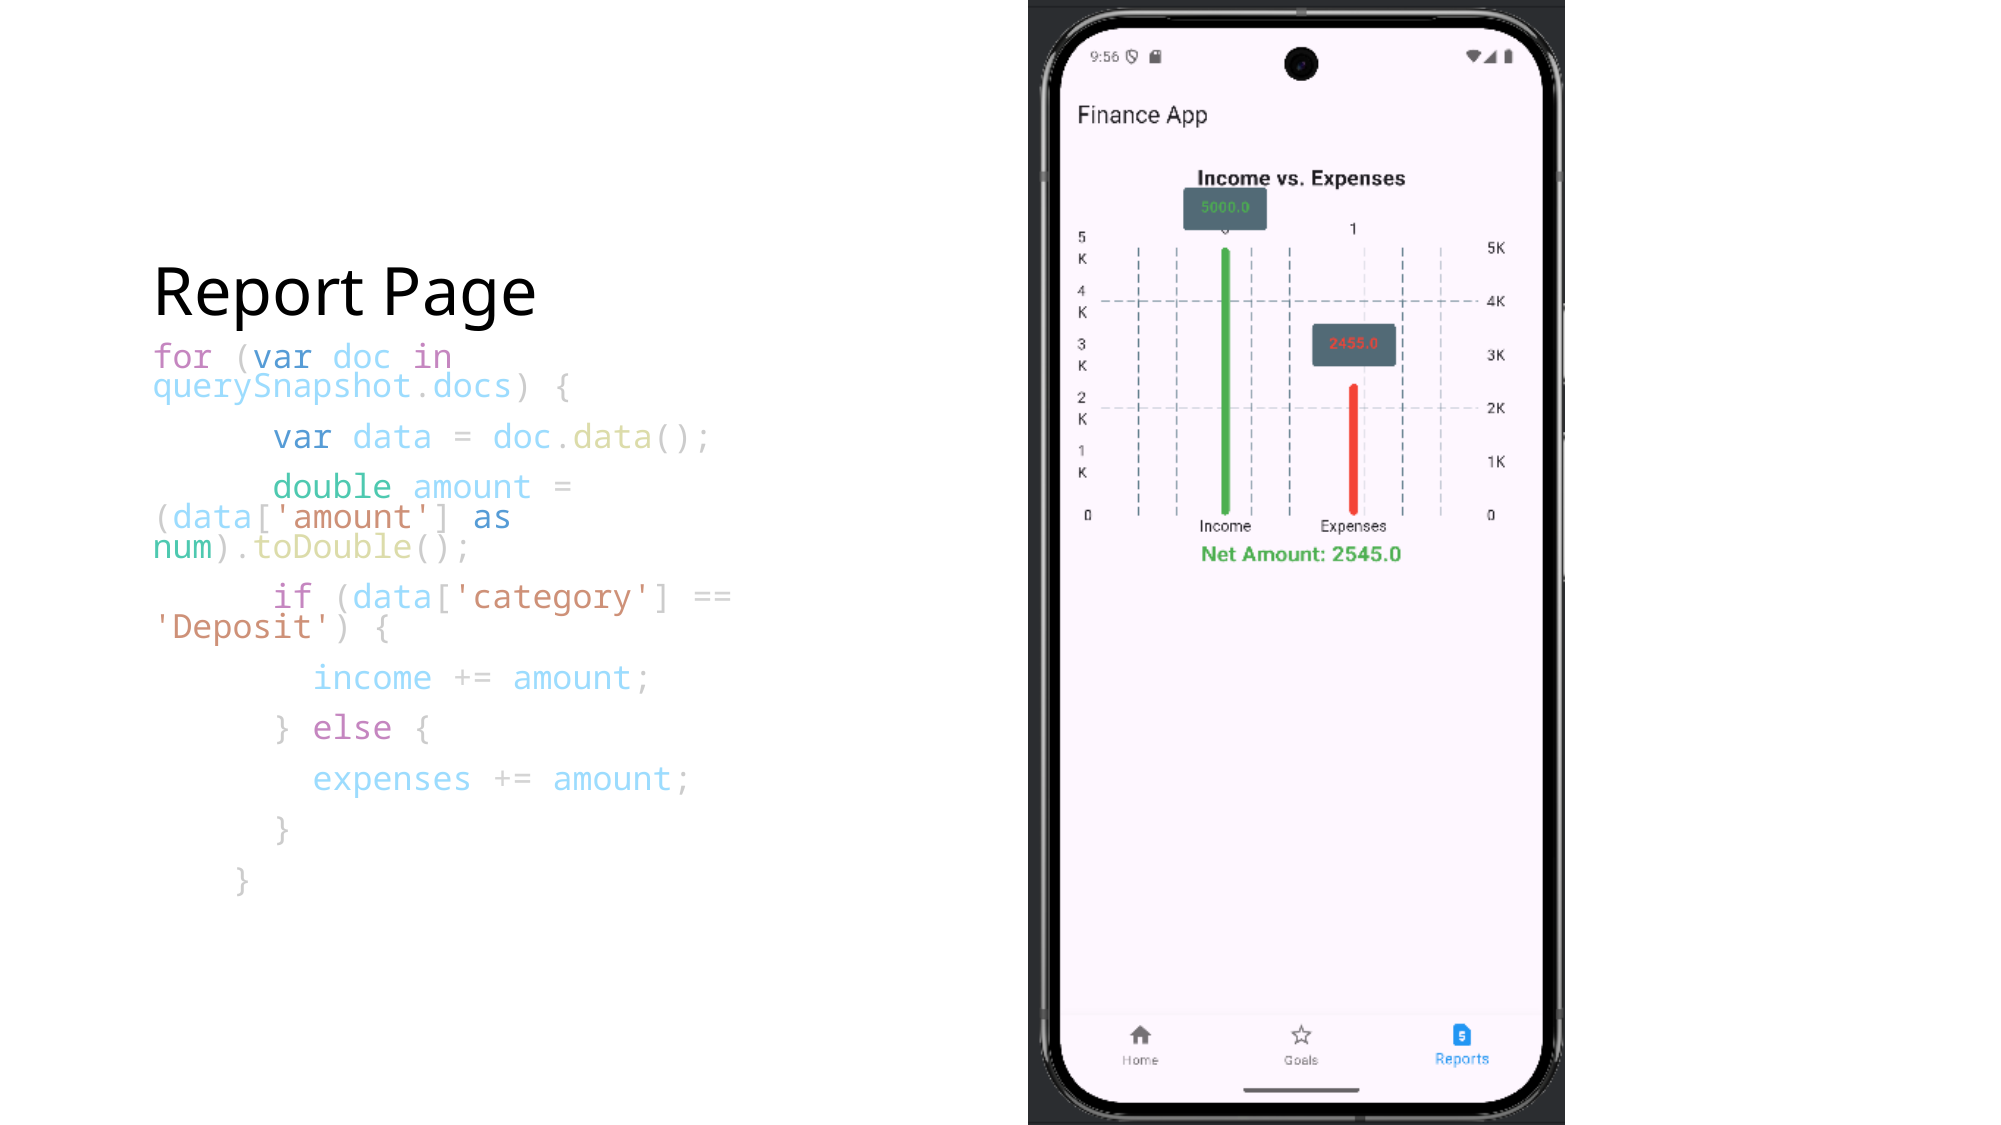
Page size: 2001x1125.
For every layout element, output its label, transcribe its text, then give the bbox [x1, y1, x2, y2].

title Report Page [137, 75, 783, 337]
picture [849, 0, 1864, 1125]
list for (var doc in querySnapshot.docs) { var data = doc.data(); double amount = (data['amount'] as num).toDouble(); if (data['category'] == 'Deposit') { income += amount; } else { expenses += amount; } } [137, 337, 783, 963]
